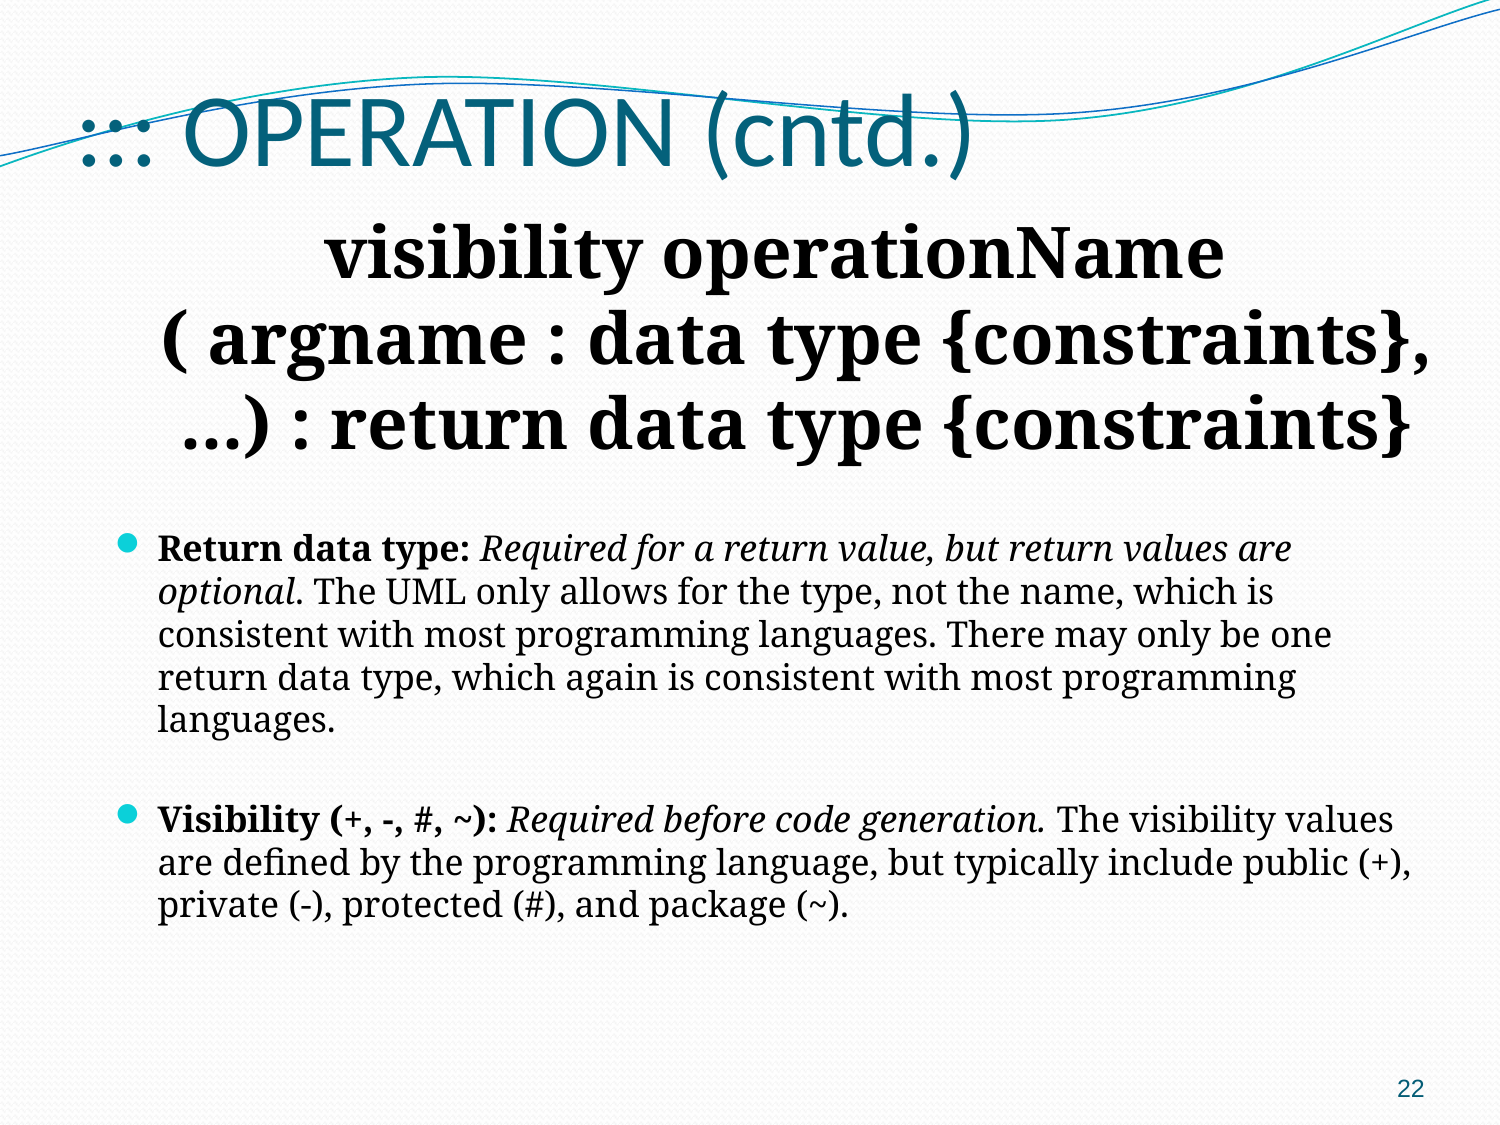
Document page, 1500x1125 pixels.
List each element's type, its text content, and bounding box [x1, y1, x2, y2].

slide_number 22 [1299, 1042, 1425, 1103]
list visibility operationName ( argname : data type {constraints}, ...) : return data type {constraints} Return data type: Required for a return value, but return values are optional. The UML only allows for the type, not the name, which is consistent with most programming languages. There may only be one return data type, which again is consistent with most programming languages. Visibility (+, -, #, ~): Required before code generation. The visibility values are defined by the programming language, but typically include public (+), private (-), protected (#), and package (~). [99, 200, 1450, 933]
title ::: OPERATION (cntd.) [75, 0, 1425, 188]
